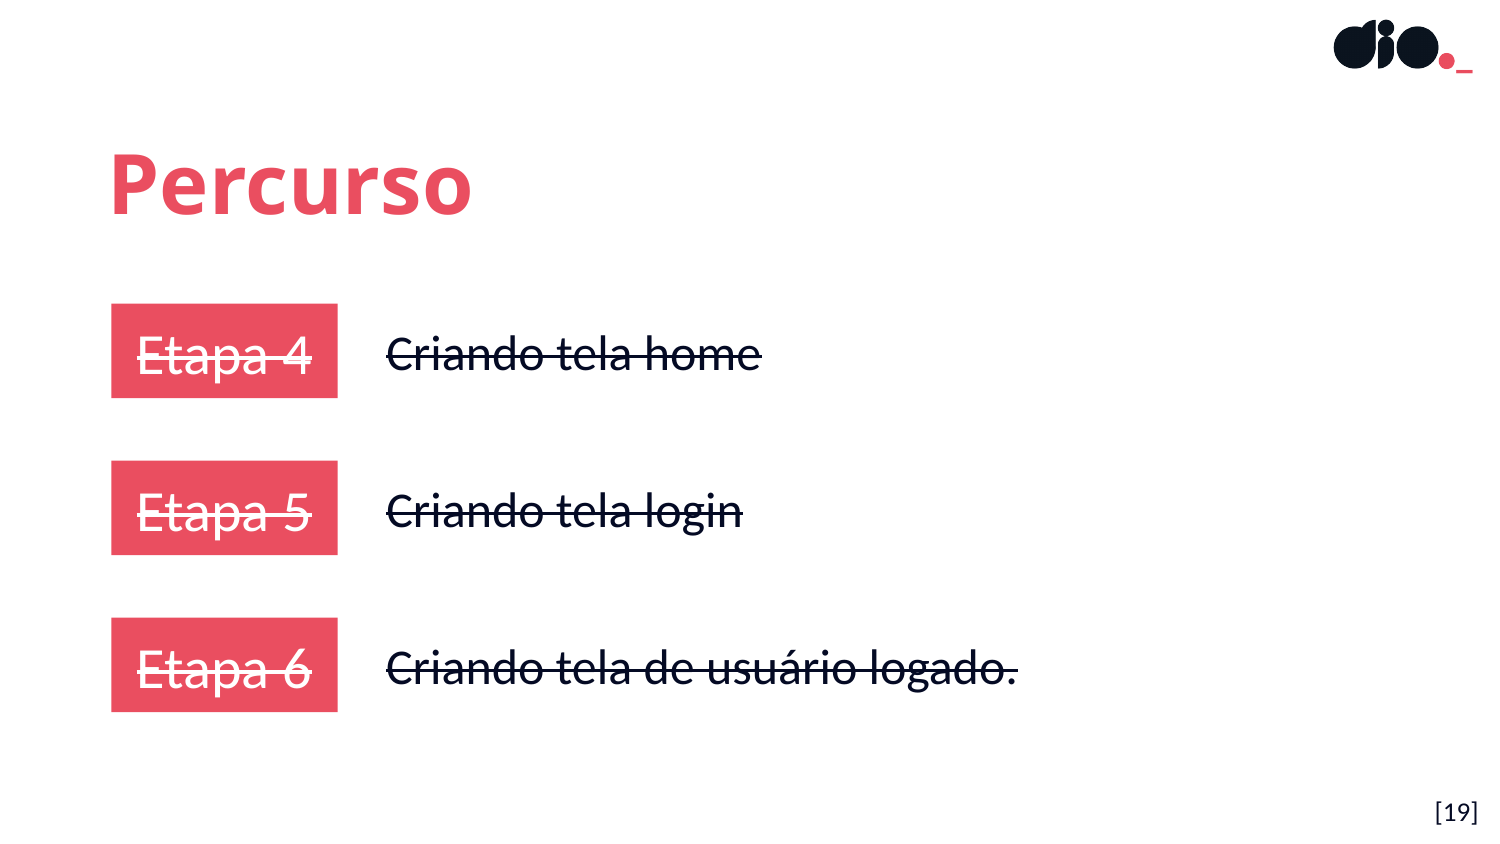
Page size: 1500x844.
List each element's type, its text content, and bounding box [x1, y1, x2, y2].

text_box Criando tela login [371, 470, 1384, 546]
text_box Criando tela home [371, 313, 1384, 389]
text_box Etapa 5 [111, 460, 338, 556]
picture [1333, 19, 1473, 74]
text_box Criando tela de usuário logado. [371, 627, 1294, 787]
text_box Percurso [92, 104, 1309, 243]
text_box Etapa 6 [111, 617, 338, 713]
text_box Etapa 4 [111, 303, 338, 399]
slide_number [19] [1403, 779, 1494, 844]
